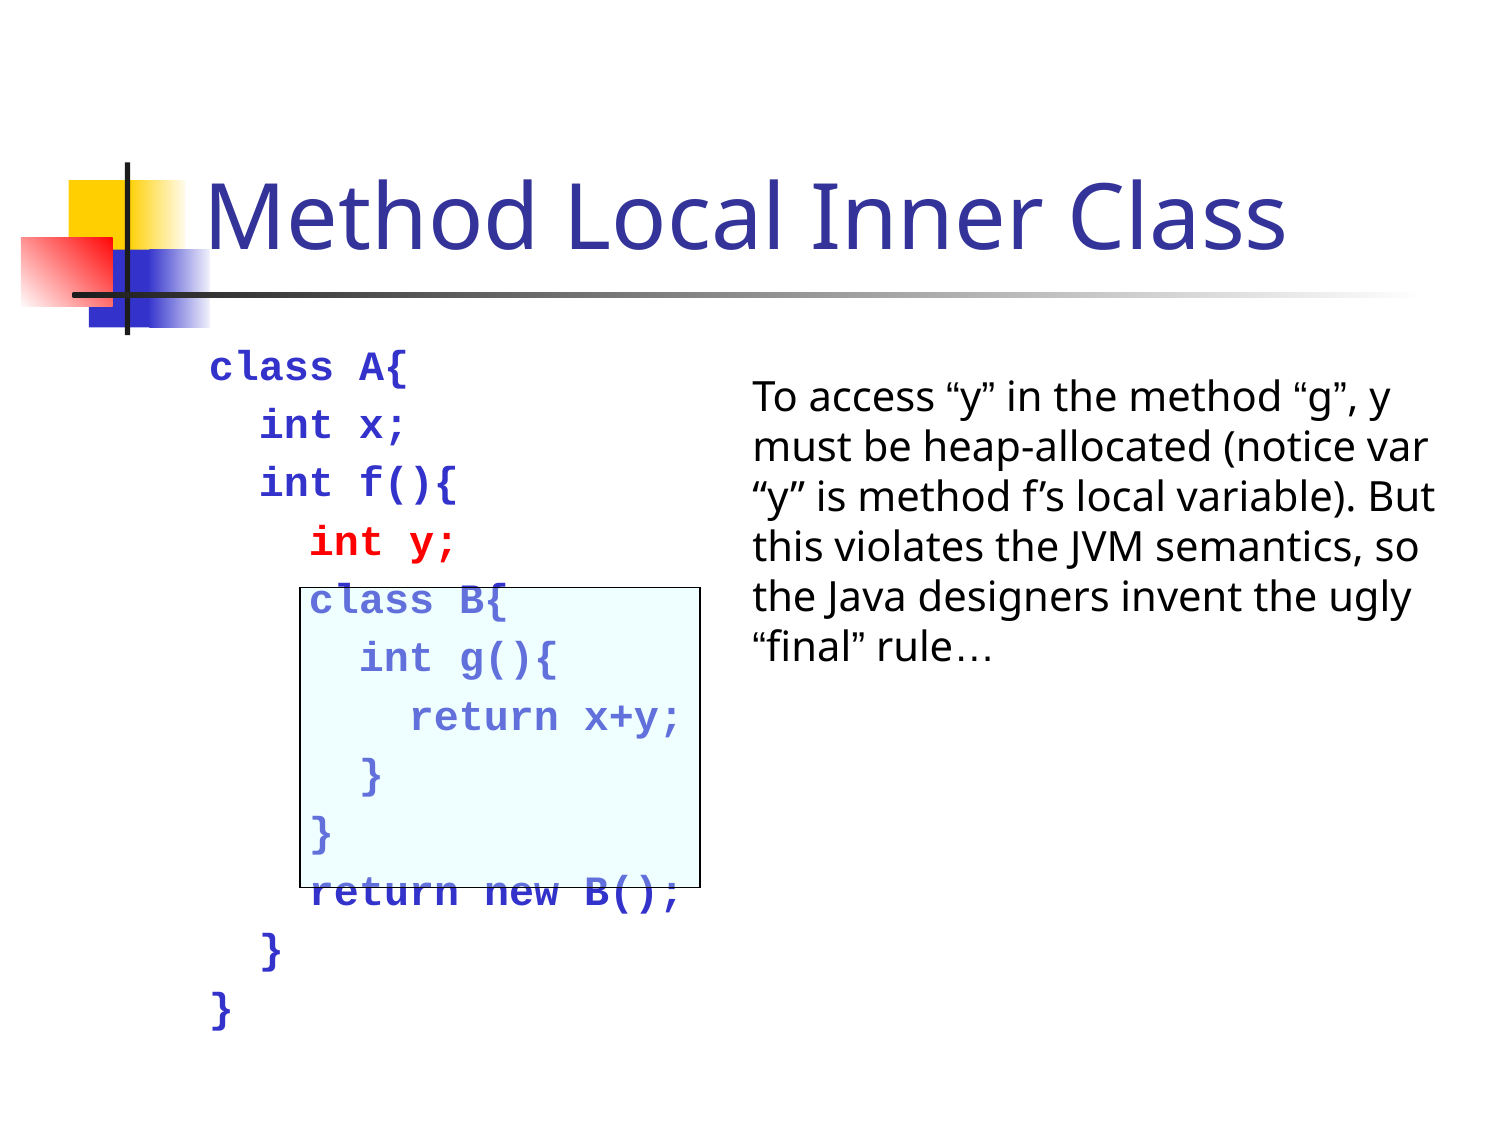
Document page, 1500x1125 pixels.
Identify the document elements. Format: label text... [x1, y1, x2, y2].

list class A{ int x; int f(){ int y; class B{ int g(){ return x+y; } } return new B(); } } [193, 331, 825, 1006]
text_box [300, 587, 700, 888]
title Method Local Inner Class [188, 35, 1468, 275]
text_box To access “y” in the method “g”, y must be heap-allocated (notice var “y” is method f’s local variable). But this violates the JVM semantics, so the Java designers invent the ugly “final” rule… [737, 362, 1463, 678]
